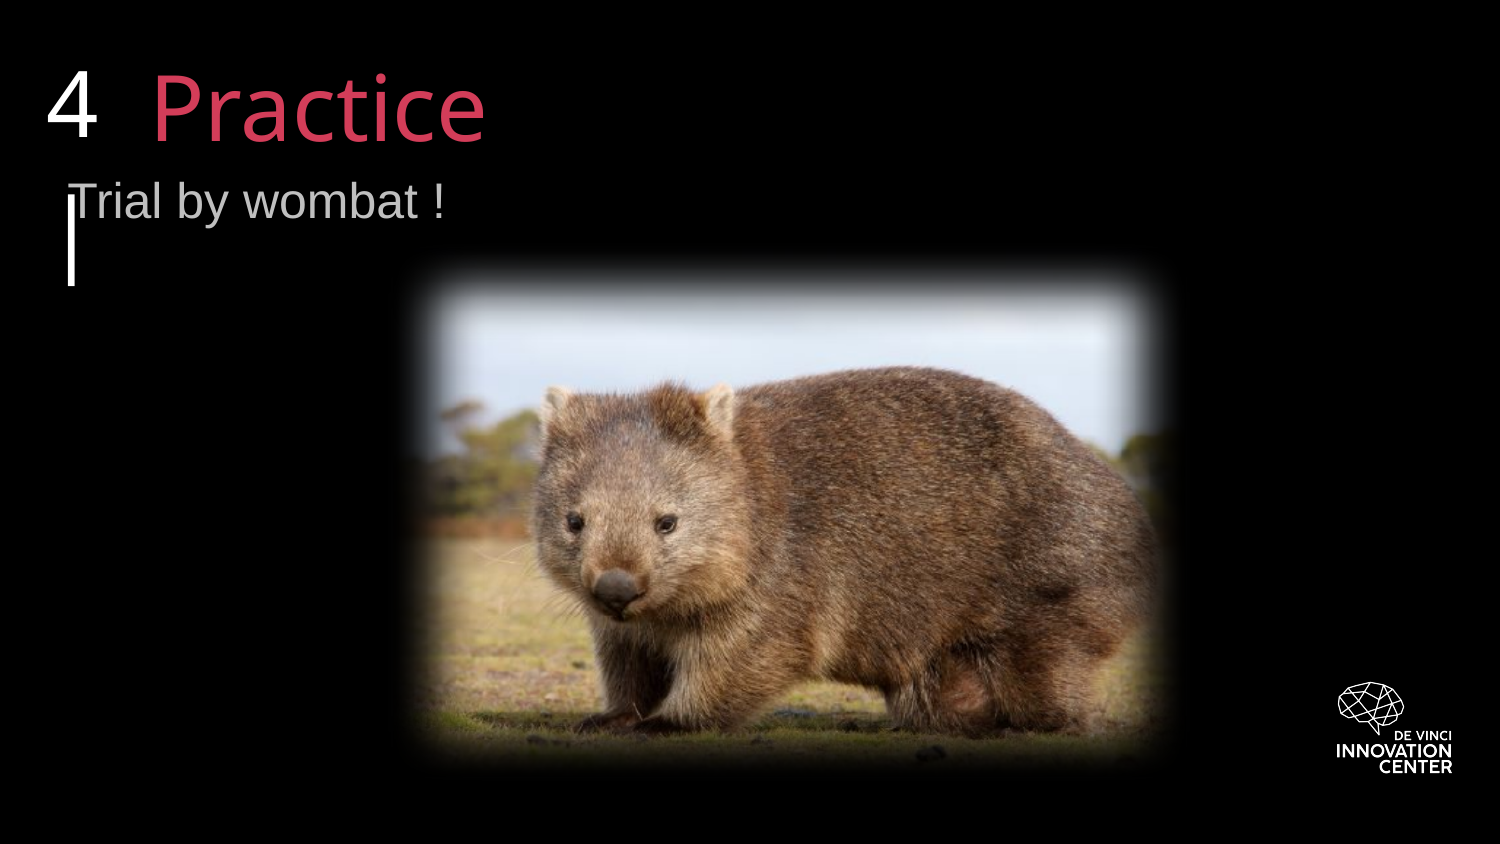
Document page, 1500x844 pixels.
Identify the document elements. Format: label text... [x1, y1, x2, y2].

picture [392, 247, 1185, 776]
text_box Trial by wombat ! [52, 150, 554, 248]
list 4| [12, 14, 144, 147]
picture [1320, 656, 1471, 807]
list Practice [115, 18, 996, 166]
